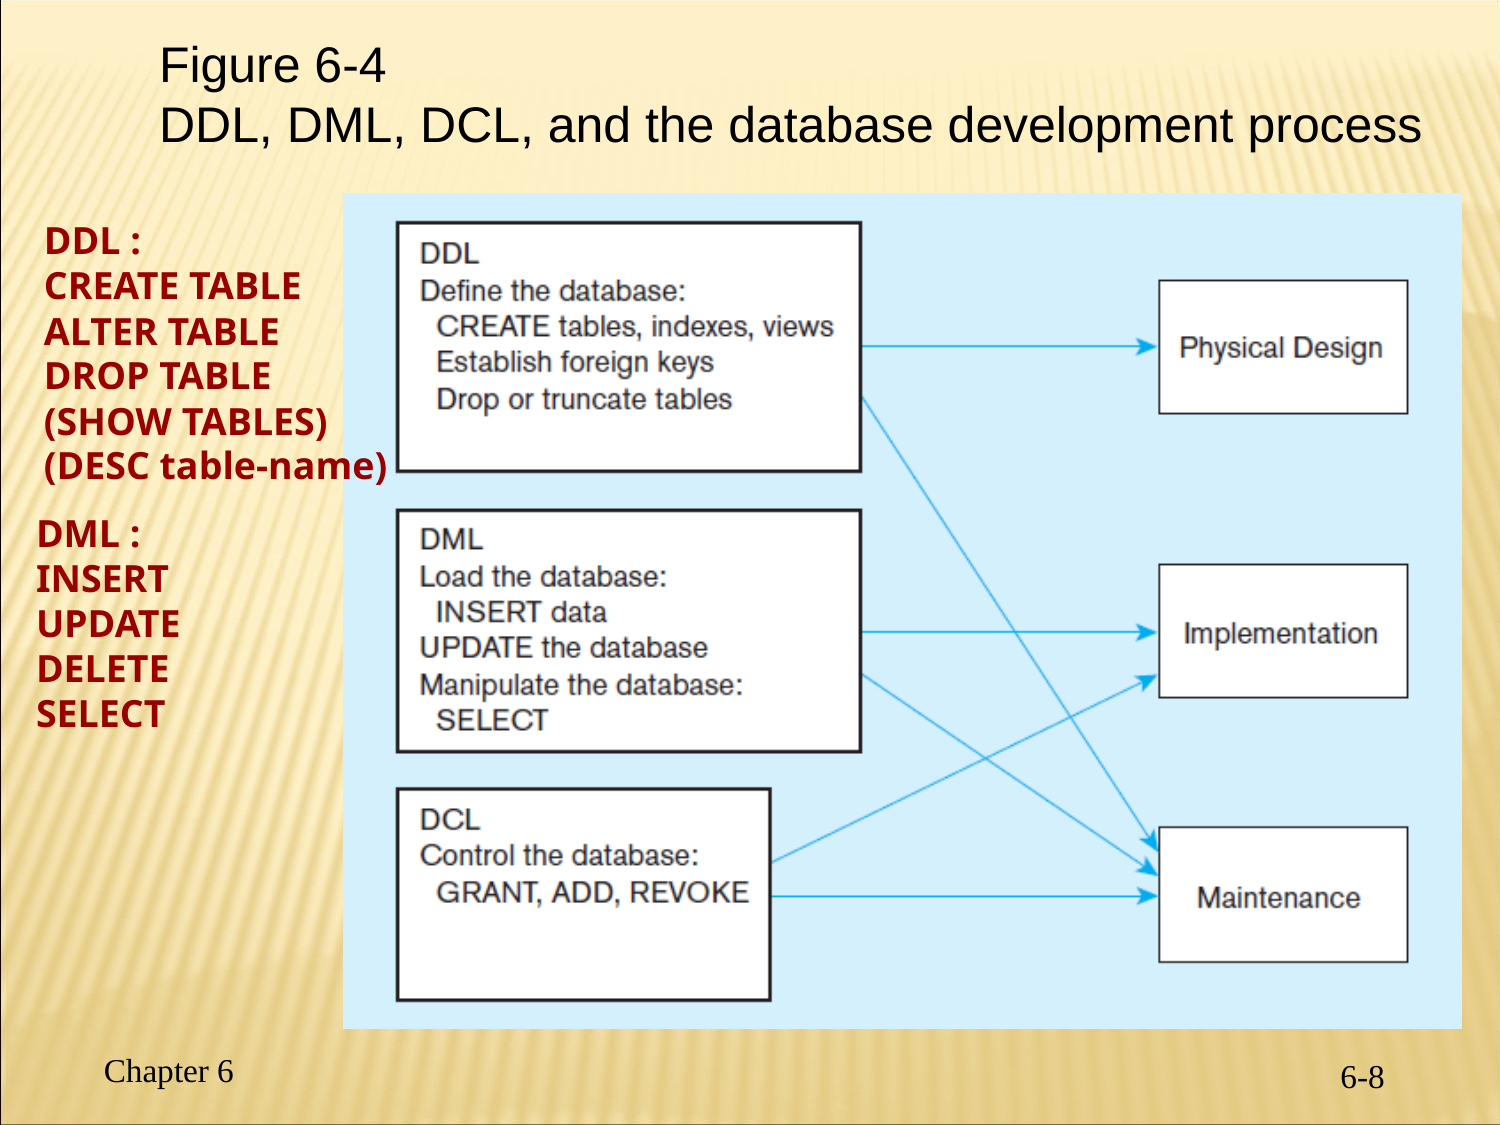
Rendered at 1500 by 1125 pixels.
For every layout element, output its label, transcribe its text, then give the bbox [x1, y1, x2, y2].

text_box DDL : CREATE TABLE ALTER TABLE DROP TABLE (SHOW TABLES) (DESC table-name) [29, 210, 332, 495]
text_box Figure 6-4 DDL, DML, DCL, and the database development process [144, 24, 1439, 160]
text_box DML : INSERT UPDATE DELETE SELECT [21, 502, 196, 743]
picture [0, 0, 1500, 1125]
